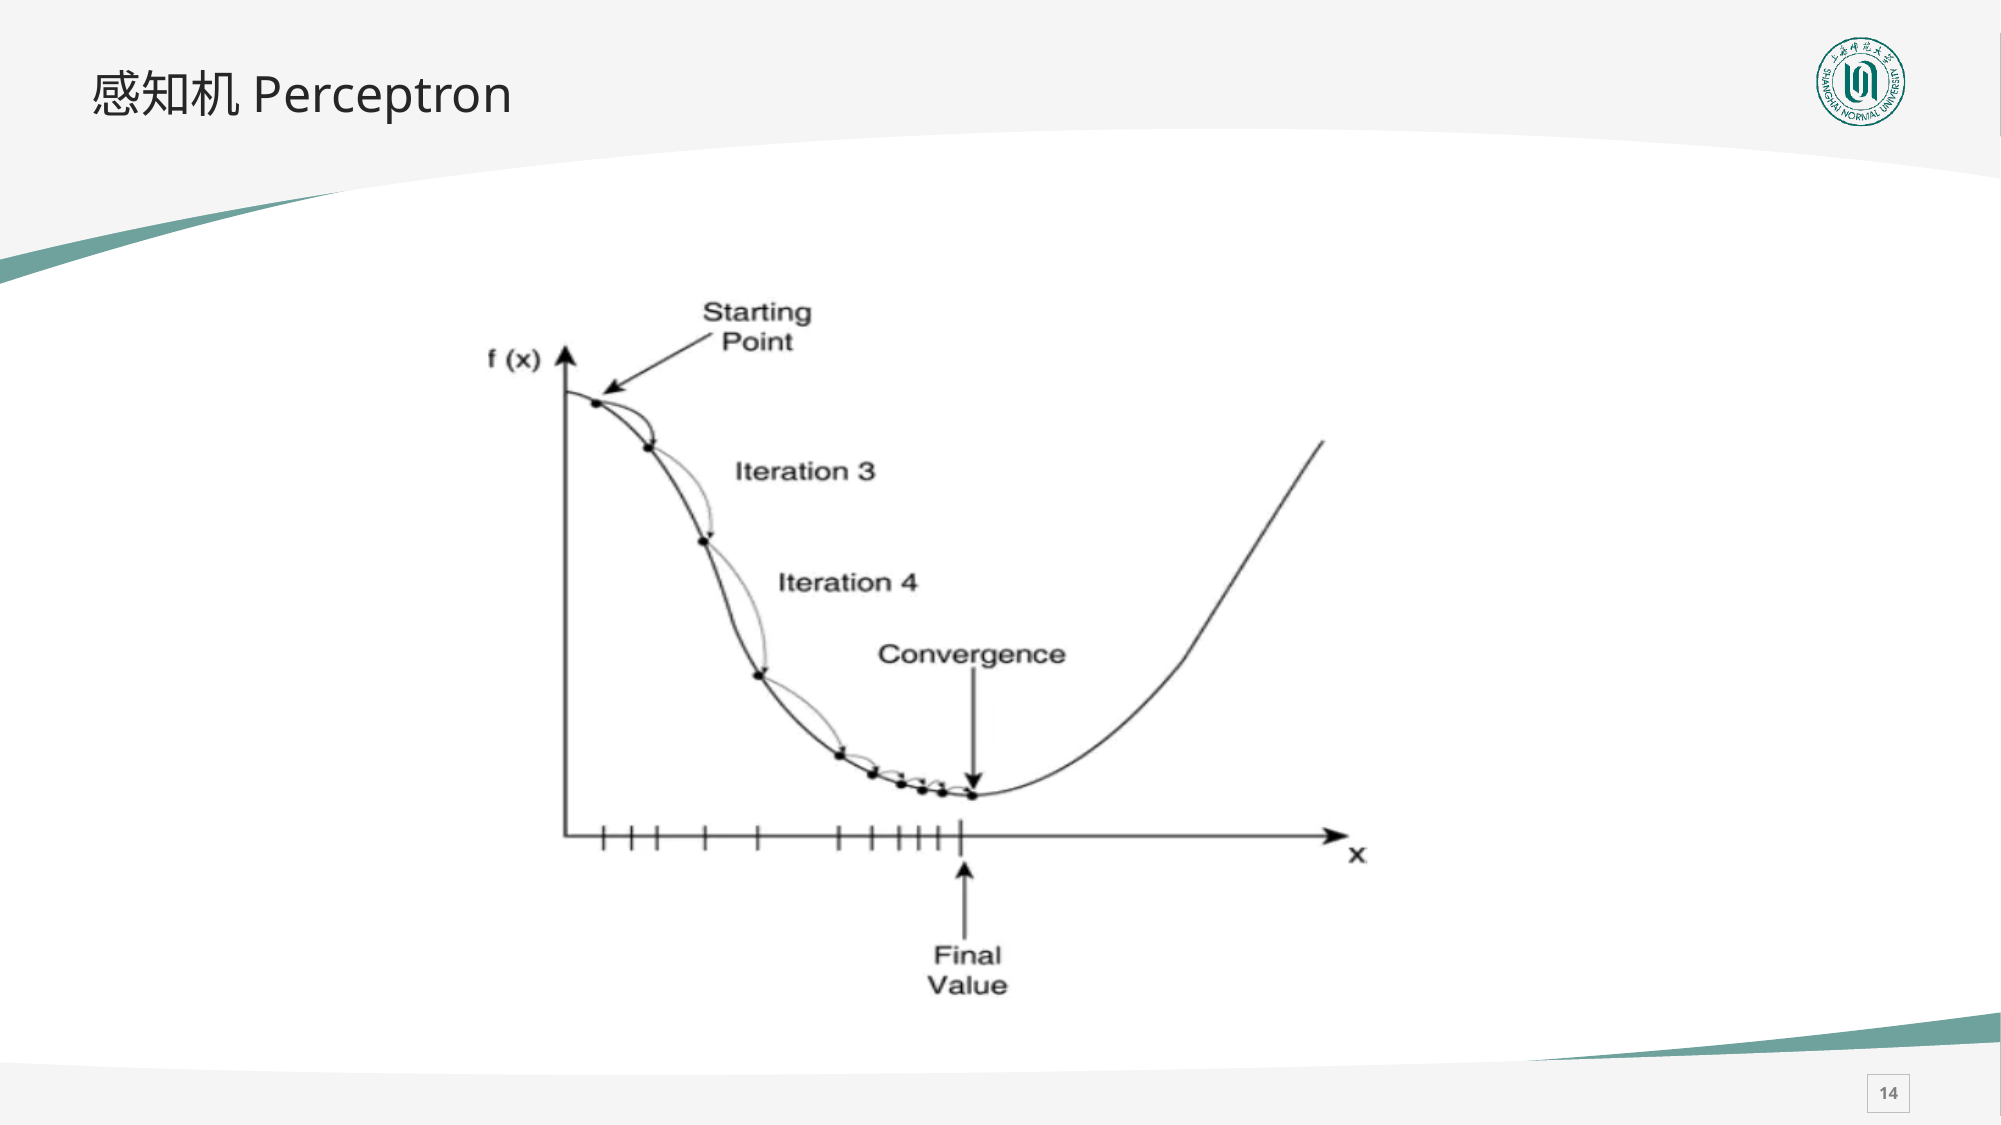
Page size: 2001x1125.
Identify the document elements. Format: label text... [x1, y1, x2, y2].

picture [1812, 33, 1909, 130]
picture [473, 297, 1377, 1006]
title 感知机Perceptron [79, 57, 1880, 146]
